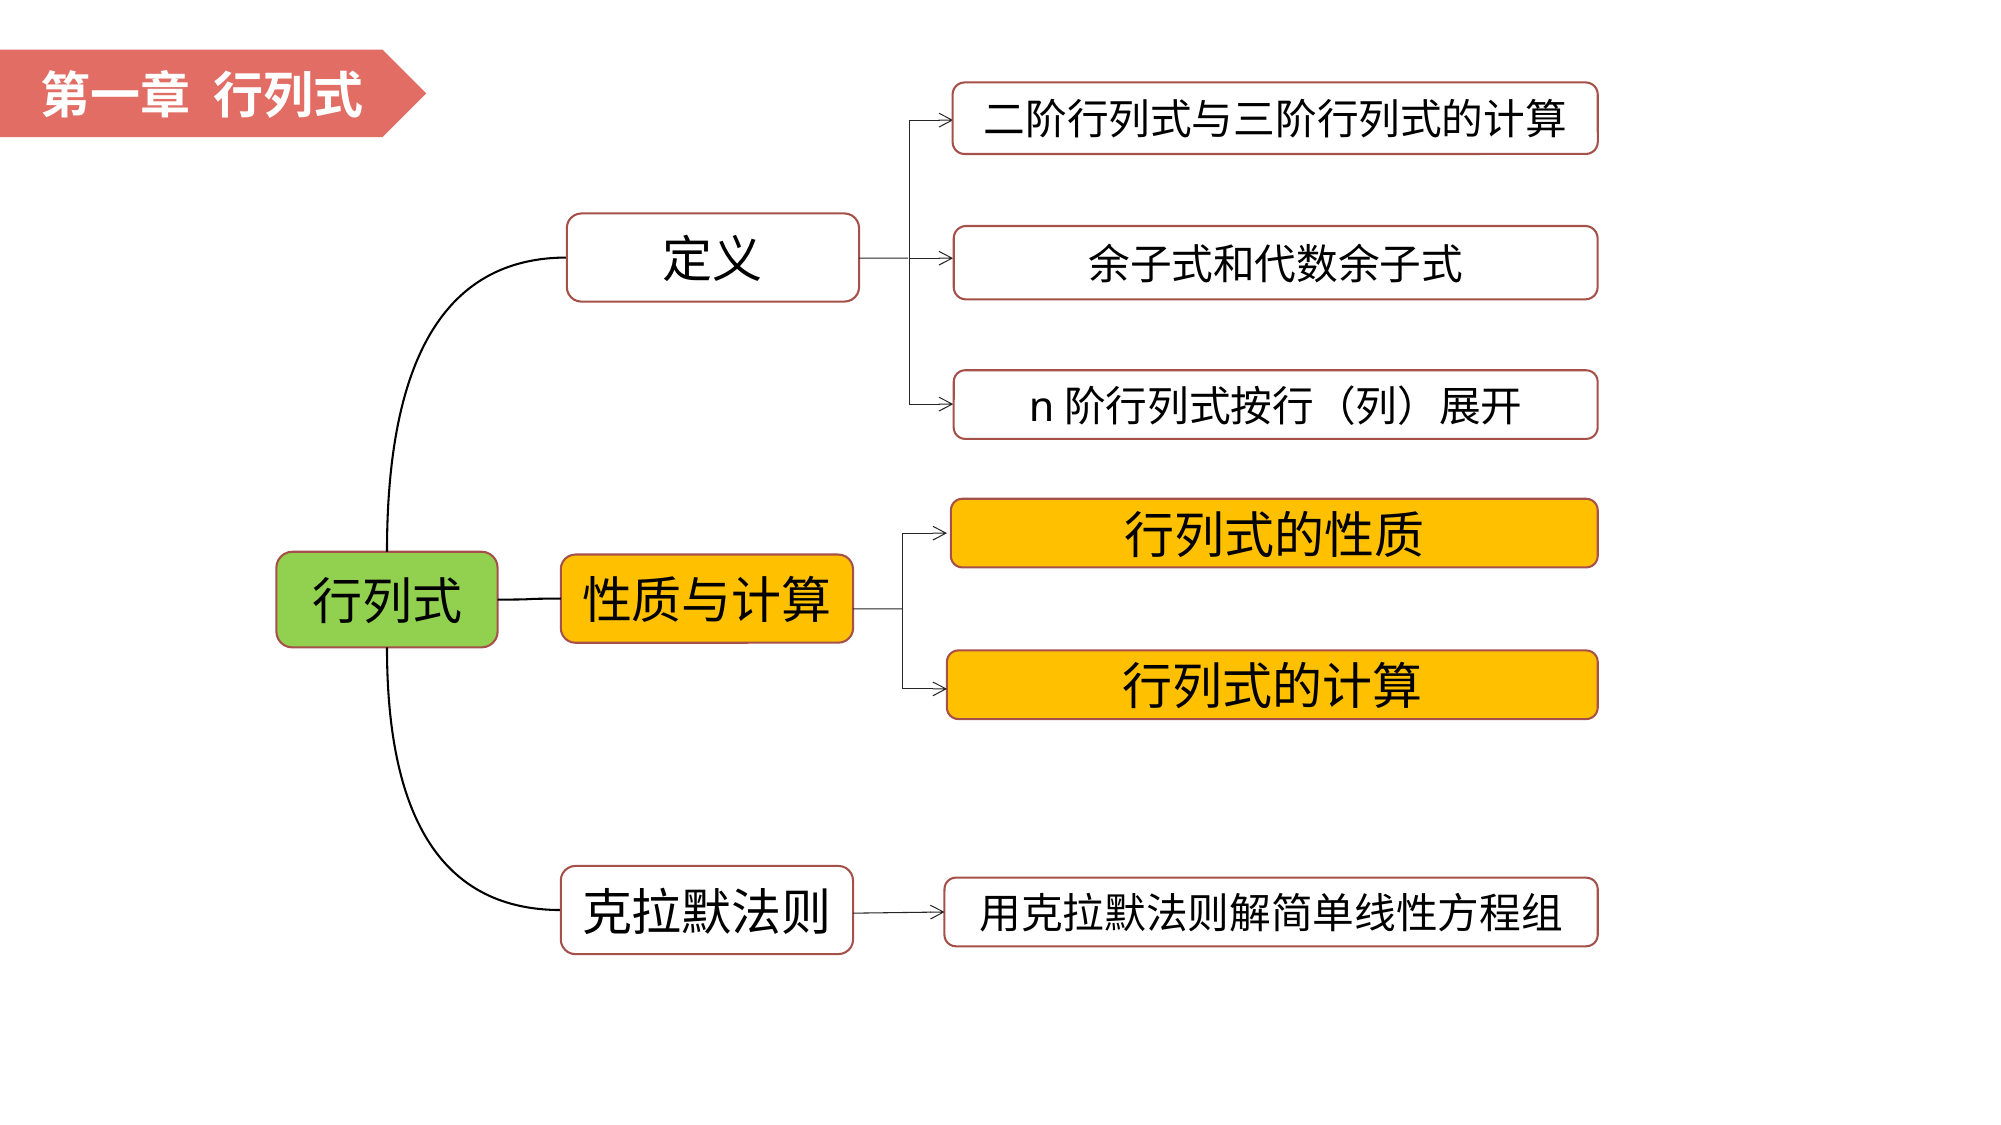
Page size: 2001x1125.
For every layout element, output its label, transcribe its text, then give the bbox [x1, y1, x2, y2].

text_box 二阶行列式与三阶行列式的计算 [951, 81, 1599, 156]
text_box n阶行列式按行（列）展开 [952, 369, 1599, 440]
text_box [342, 691, 606, 866]
text_box 行列式的计算 [945, 649, 1599, 721]
text_box 性质与计算 [559, 553, 852, 644]
text_box 用克拉默法则解简单线性方程组 [943, 876, 1599, 948]
text_box [1061, 913, 1810, 1005]
text_box 定义 [565, 212, 859, 303]
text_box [859, 120, 954, 405]
text_box 行列式的性质 [949, 497, 1599, 569]
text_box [852, 533, 947, 689]
text_box 余子式和代数余子式 [954, 224, 1599, 301]
text_box 克拉默法则 [559, 864, 855, 956]
text_box 行列式 [275, 550, 499, 649]
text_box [329, 314, 625, 495]
text_box 第一章 行列式 [0, 48, 428, 139]
